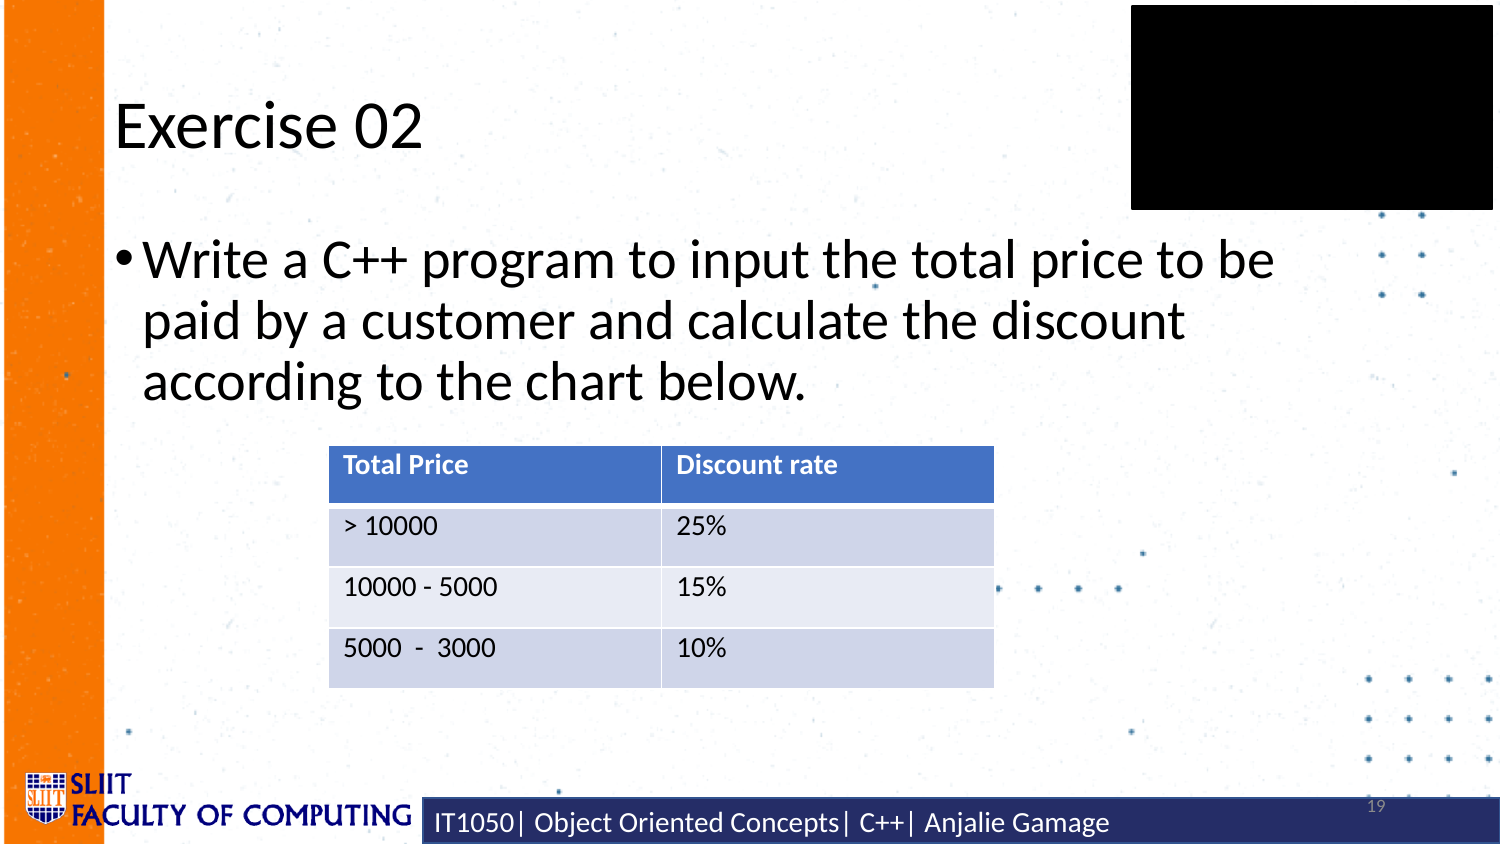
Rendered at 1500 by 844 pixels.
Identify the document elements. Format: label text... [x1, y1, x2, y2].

list Write a C++ program to input the total price to be paid by a customer and calculate the discount according to the chart below. [103, 224, 1397, 760]
table_header Total Price [329, 446, 661, 503]
table_cell 5000 - 3000 [329, 629, 661, 688]
table_cell > 10000 [329, 509, 661, 566]
slide_number 19 [1059, 782, 1397, 827]
table_cell 10000 - 5000 [329, 568, 661, 627]
table_cell 15% [662, 568, 994, 627]
title Exercise 02 [103, 44, 1397, 208]
table_header Discount rate [662, 446, 994, 503]
table_cell 10% [662, 629, 994, 688]
table_cell 25% [662, 509, 994, 566]
picture [0, 0, 1500, 844]
